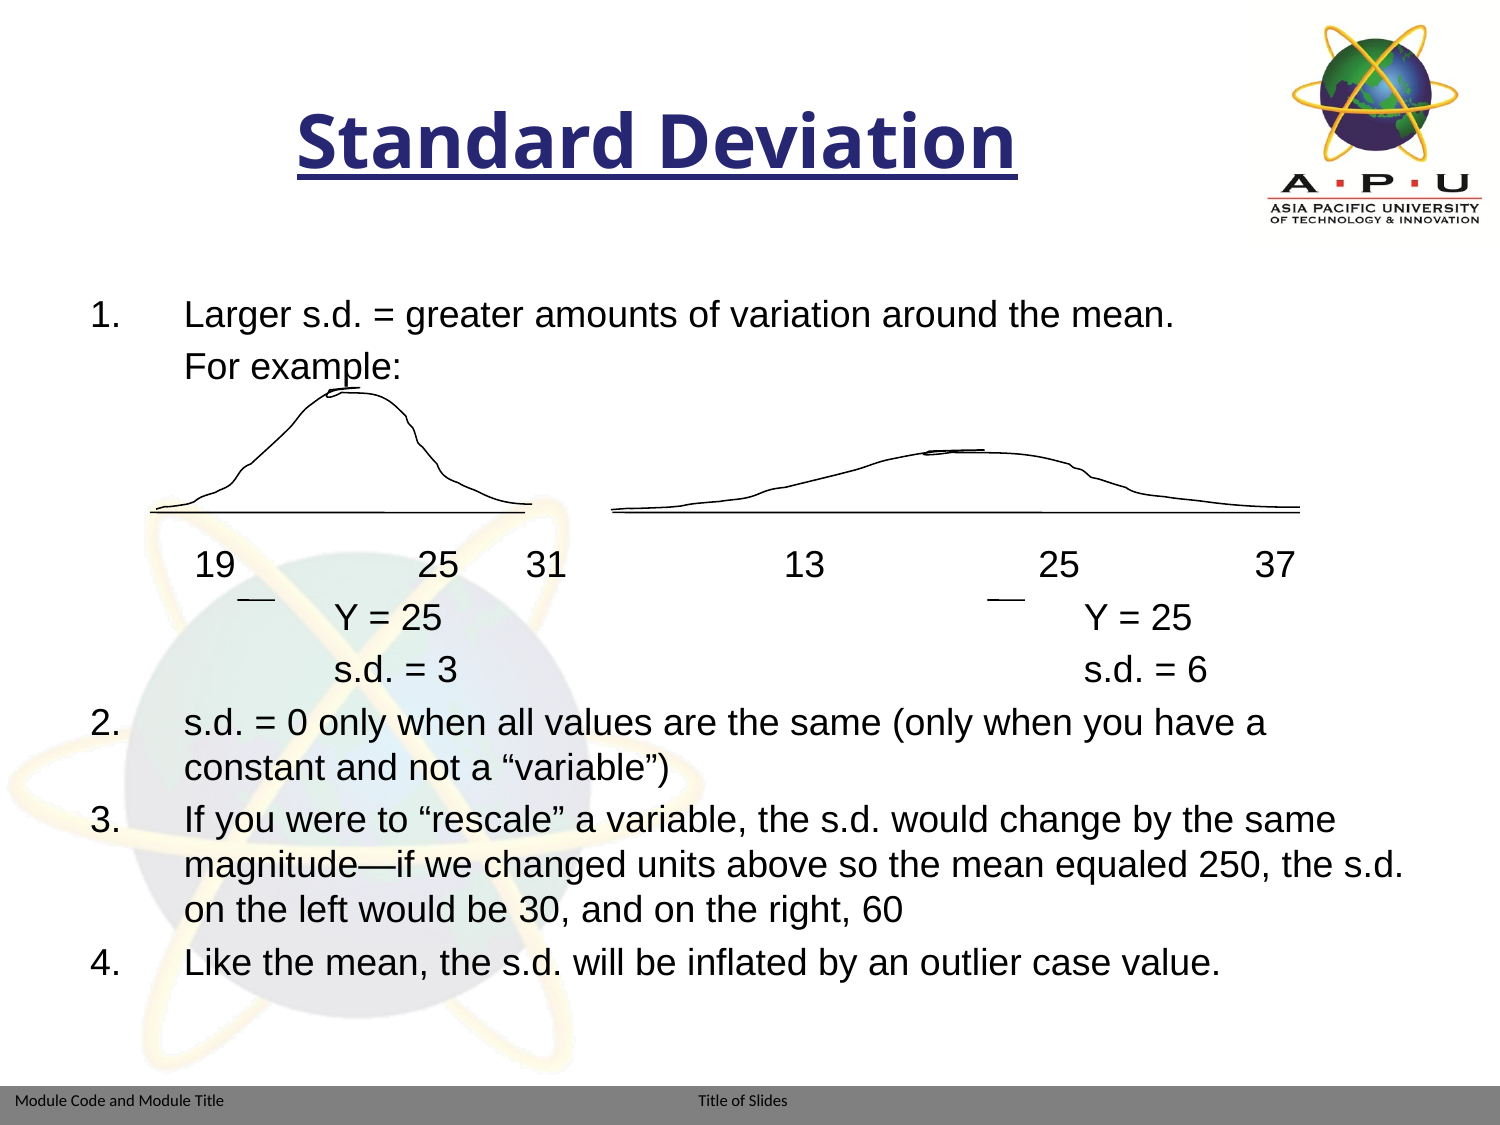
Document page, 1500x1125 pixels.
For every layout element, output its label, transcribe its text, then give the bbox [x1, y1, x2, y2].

text_box [610, 450, 1300, 510]
title Standard Deviation [79, 45, 1235, 233]
text_box [155, 387, 533, 510]
list Larger s.d. = greater amounts of variation around the mean. For example: 19 25 31 13 25 37 Y = 25 Y = 25 s.d. = 3 s.d. = 6 s.d. = 0 only when all values are the same (only when you have a constant and not a “variable”) If you were to “rescale” a variable, the s.d. would change by the same magnitude—if we changed units above so the mean equaled 250, the s.d. on the left would be 30, and on the right, 60 Like the mean, the s.d. will be inflated by an outlier case value. [75, 282, 1425, 1088]
picture [1251, 0, 1500, 249]
